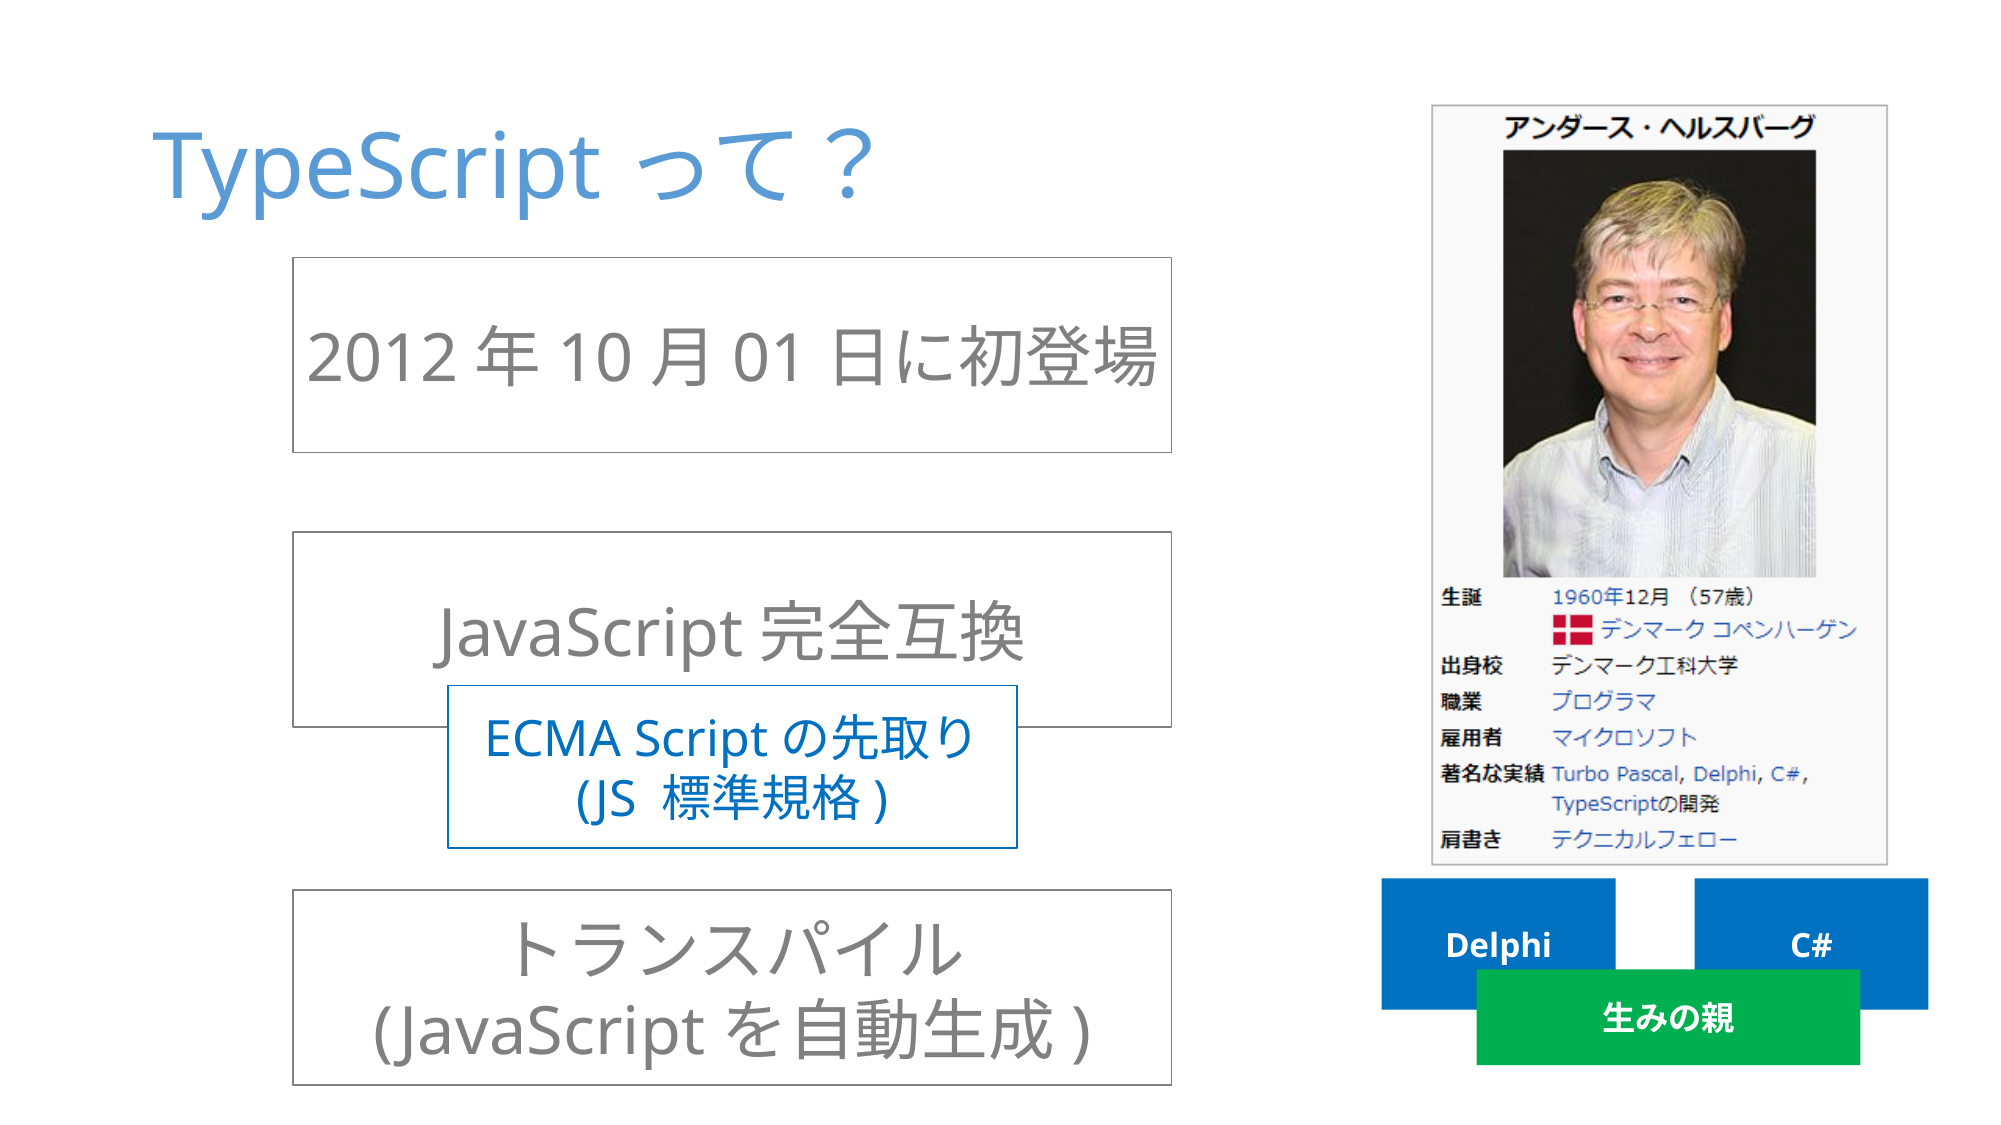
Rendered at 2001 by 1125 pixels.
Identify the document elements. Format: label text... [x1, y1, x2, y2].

text_box C# [1694, 878, 1929, 1010]
title TypeScriptって？ [137, 59, 1863, 278]
text_box JavaScript完全互換 [293, 532, 1172, 727]
text_box 生みの親 [1476, 969, 1861, 1066]
text_box ECMA Scriptの先取り (JS 標準規格) [448, 685, 1017, 848]
text_box 2012年10月01日に初登場 [293, 257, 1172, 453]
picture [1416, 83, 1921, 883]
text_box Delphi [1381, 878, 1616, 1010]
text_box トランスパイル (JavaScriptを自動生成) [293, 890, 1172, 1085]
